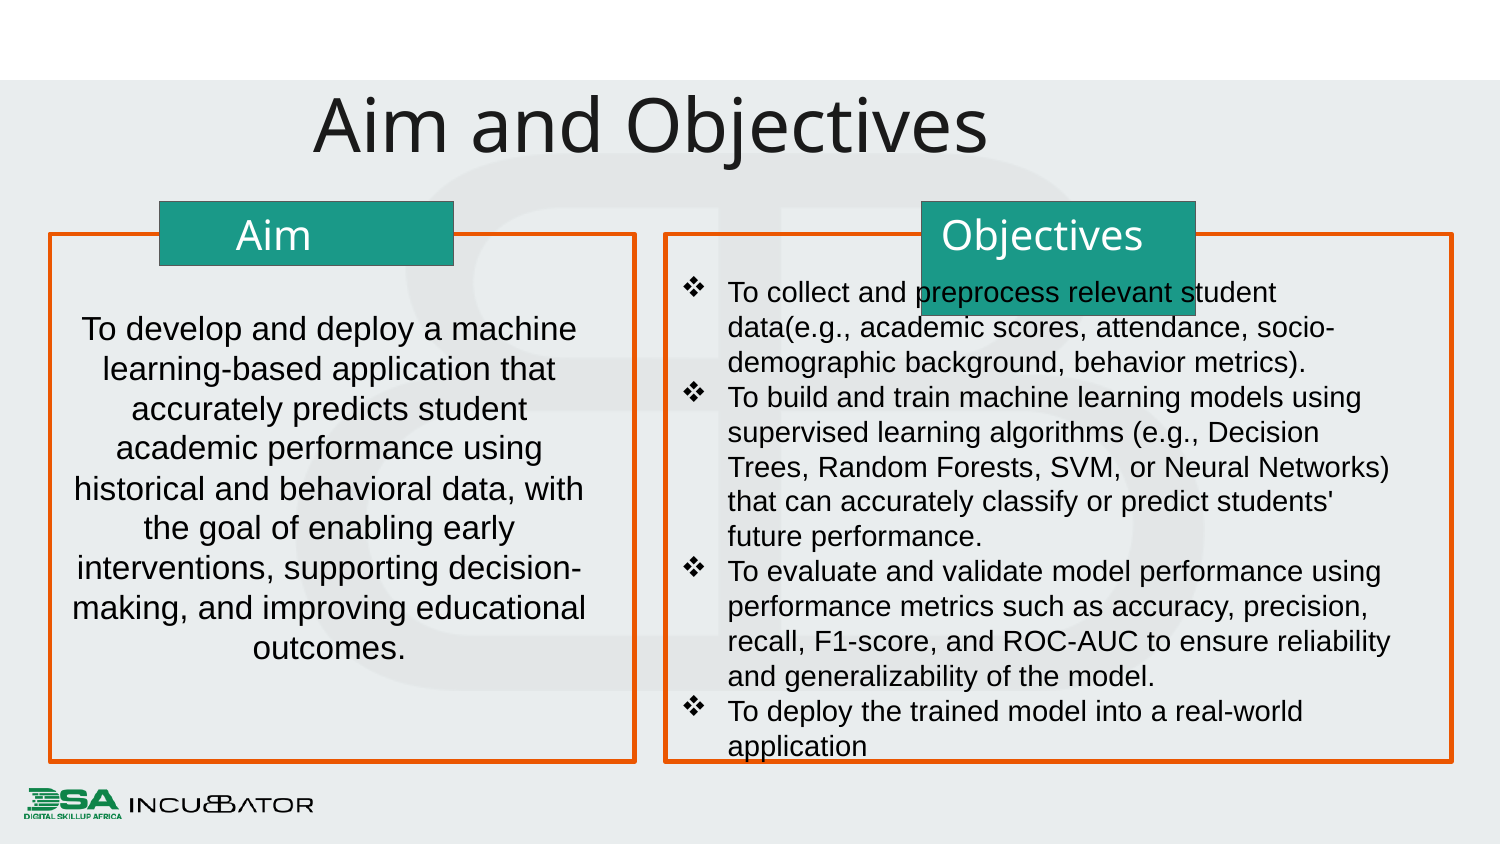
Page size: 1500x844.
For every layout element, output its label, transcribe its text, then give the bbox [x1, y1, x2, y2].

text_box [665, 233, 921, 762]
text_box Aim [159, 201, 454, 266]
text_box To develop and deploy a machine learning-based application that accurately predicts student academic performance using historical and behavioral data, with the goal of enabling early interventions, supporting decision-making, and improving educational outcomes. [49, 299, 610, 674]
text_box [1196, 233, 1452, 762]
text_box To collect and preprocess relevant student data(e.g., academic scores, attendance, socio-demographic background, behavior metrics). To build and train machine learning models using supervised learning algorithms (e.g., Decision Trees, Random Forests, SVM, or Neural Networks) that can accurately classify or predict students' future performance. To evaluate and validate model performance using performance metrics such as accuracy, precision, recall, F1-score, and ROC-AUC to ensure reliability and generalizability of the model. To deploy the trained model into a real-world application [666, 265, 1417, 770]
text_box Objectives [921, 201, 1196, 265]
picture [24, 788, 313, 819]
text_box [49, 233, 635, 762]
text_box Aim and Objectives [239, 62, 1260, 164]
